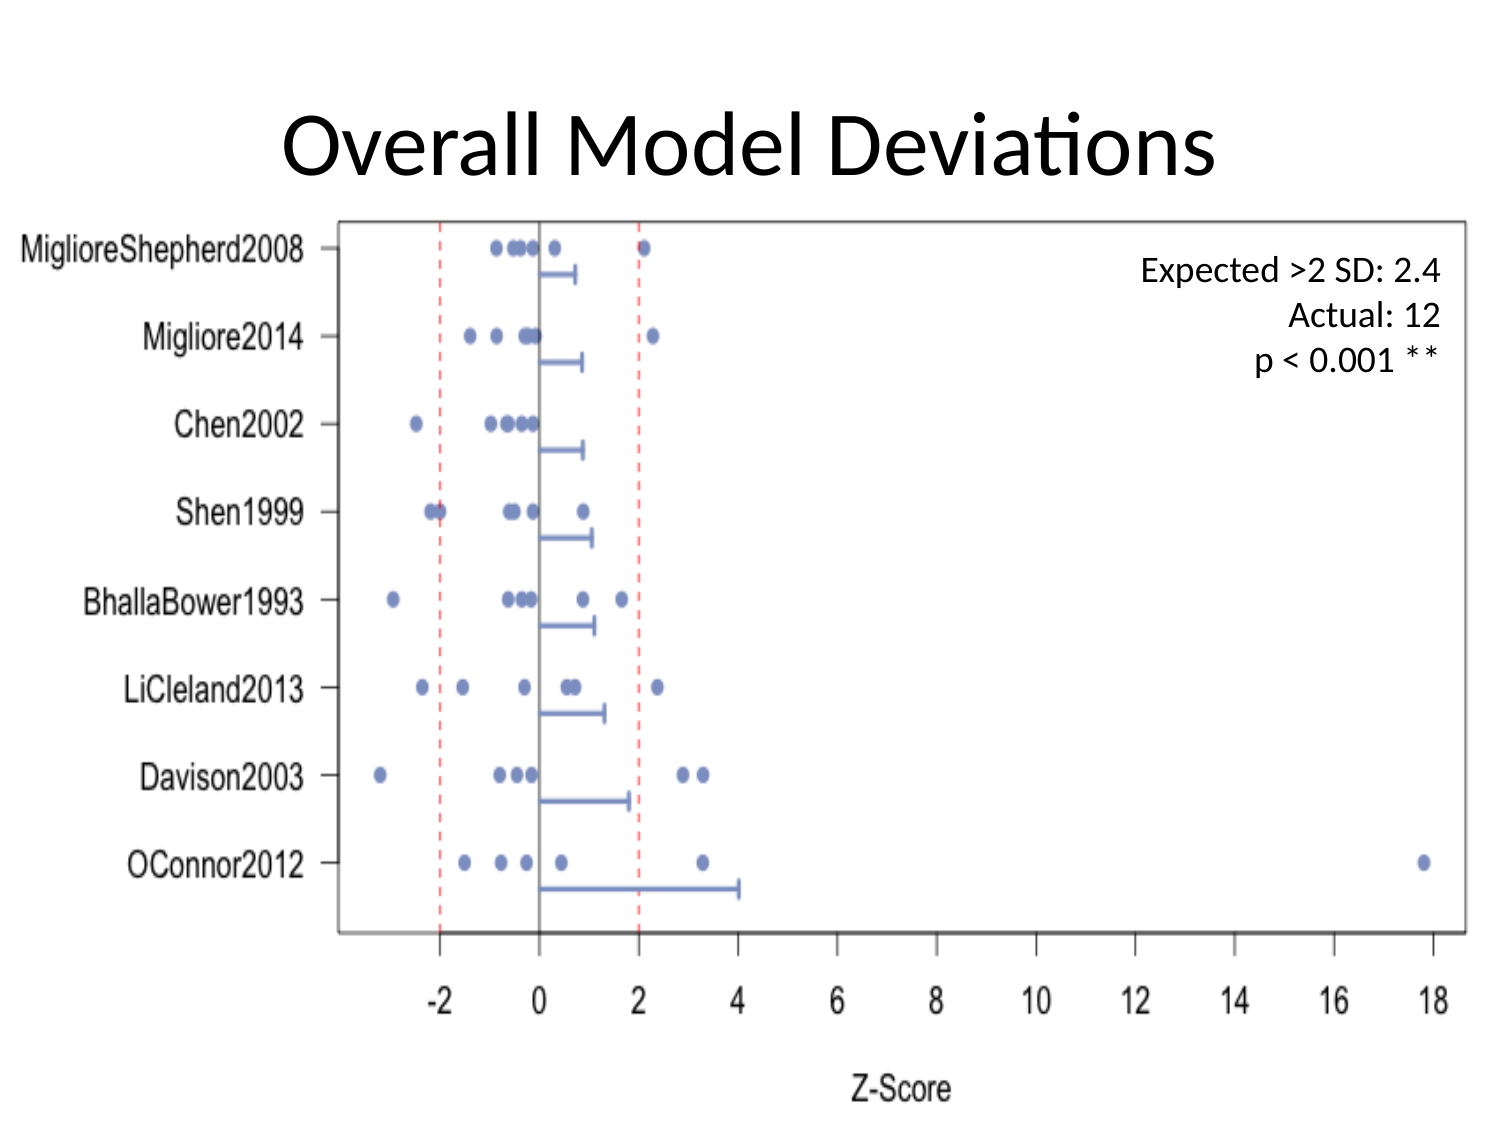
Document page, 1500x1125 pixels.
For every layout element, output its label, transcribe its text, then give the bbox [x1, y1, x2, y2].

title Overall Model Deviations [75, 45, 1425, 203]
picture [0, 205, 1500, 1125]
